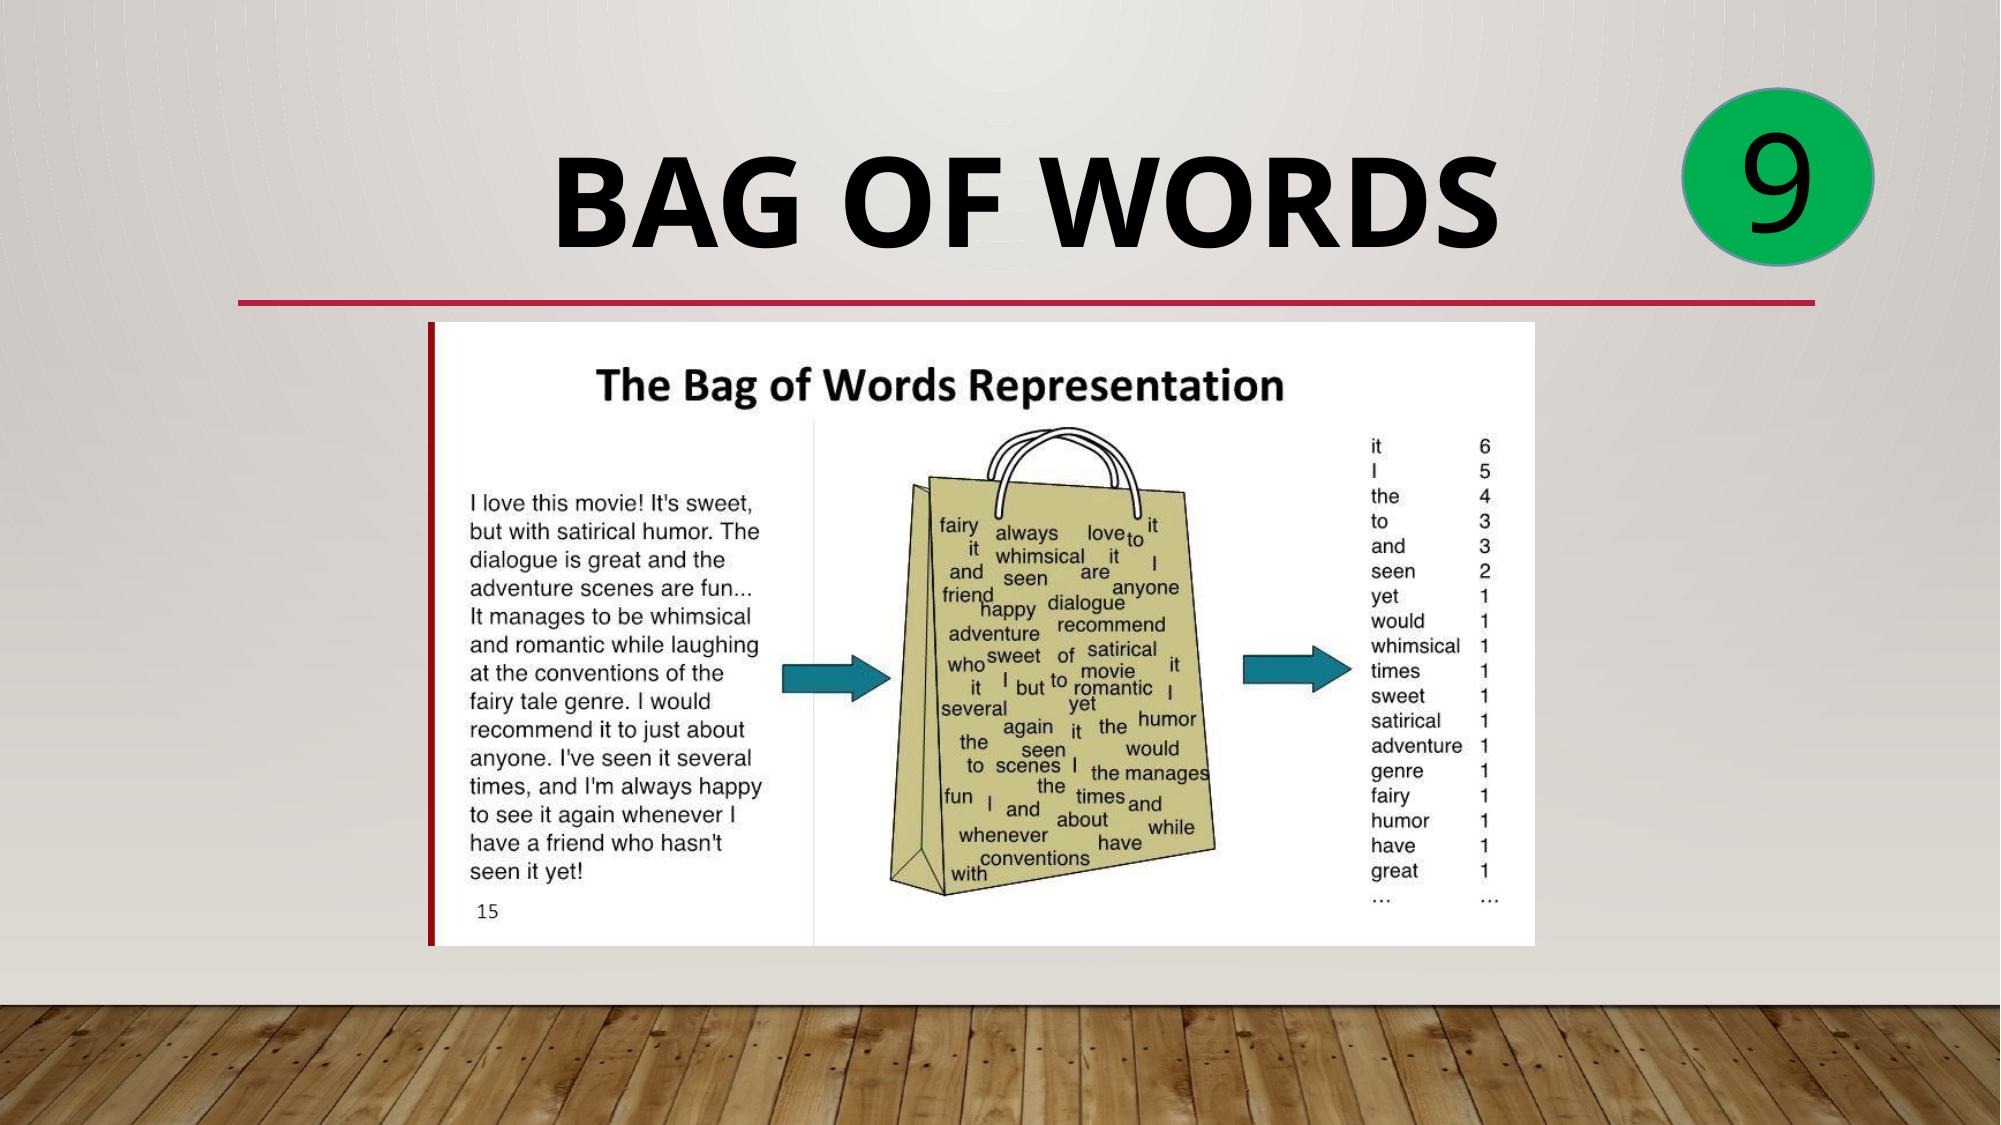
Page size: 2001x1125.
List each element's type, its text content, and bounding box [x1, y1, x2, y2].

title Bag of words [238, 131, 1814, 305]
text_box 9 [1681, 87, 1875, 267]
picture [0, 1005, 2000, 1125]
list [428, 322, 1535, 946]
